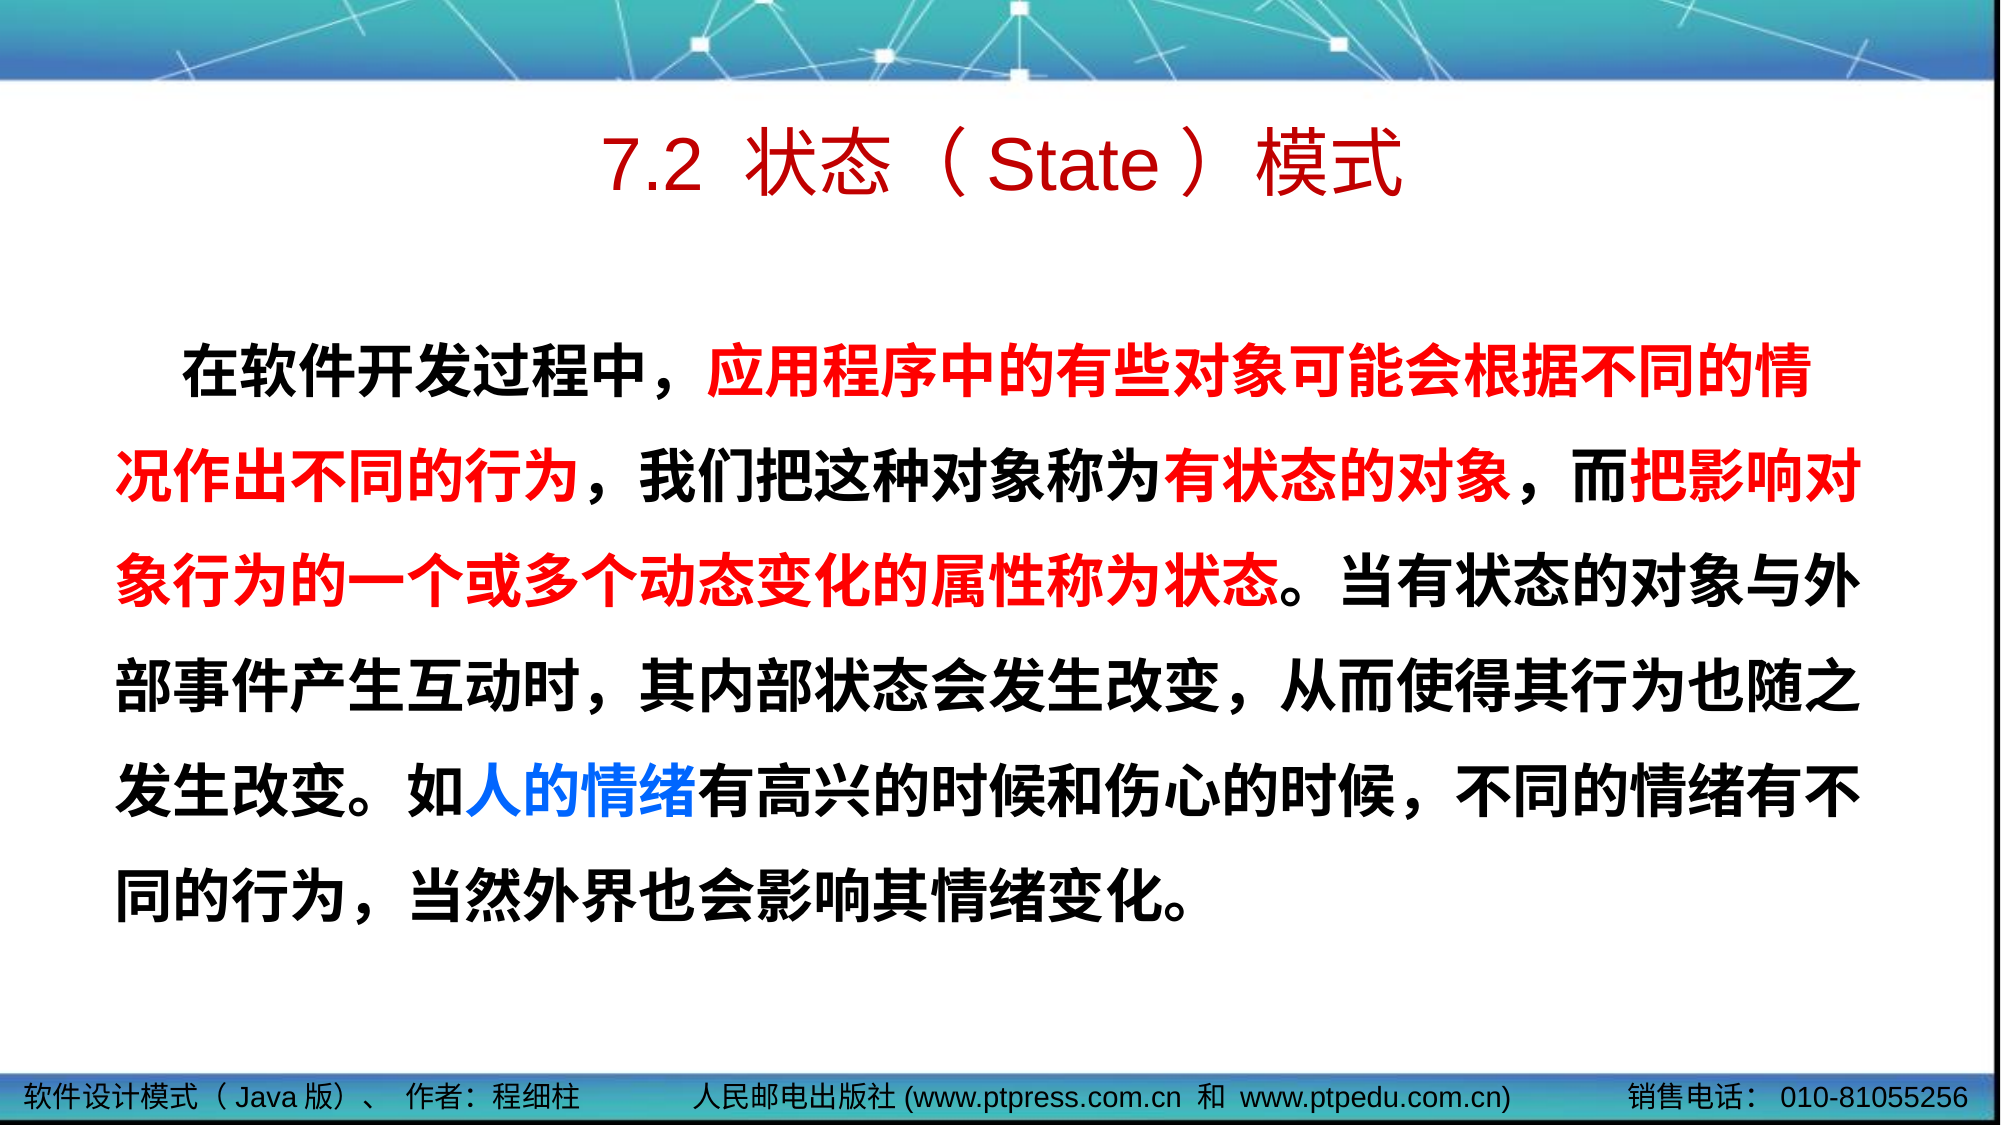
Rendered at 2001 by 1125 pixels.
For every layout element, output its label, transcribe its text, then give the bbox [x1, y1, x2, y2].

footer 人民邮电出版社(www.ptpress.com.cn 和 www.ptpedu.com.cn) [647, 1071, 1557, 1125]
list 在软件开发过程中，应用程序中的有些对象可能会根据不同的情况作出不同的行为，我们把这种对象称为有状态的对象，而把影响对象行为的一个或多个动态变化的属性称为状态。当有状态的对象与外部事件产生互动时，其内部状态会发生改变，从而使得其行为也随之发生改变。如人的情绪有高兴的时候和伤心的时候，不同的情绪有不同的行为，当然外界也会影响其情绪变化。 [99, 291, 1879, 1001]
slide_number 软件设计模式（Java版）、 作者：程细柱 [8, 1071, 647, 1125]
slide_number 销售电话：010-81055256 [1557, 1071, 1984, 1125]
title 7.2 状态（State）模式 [102, 101, 1903, 221]
picture [0, 0, 2001, 1125]
